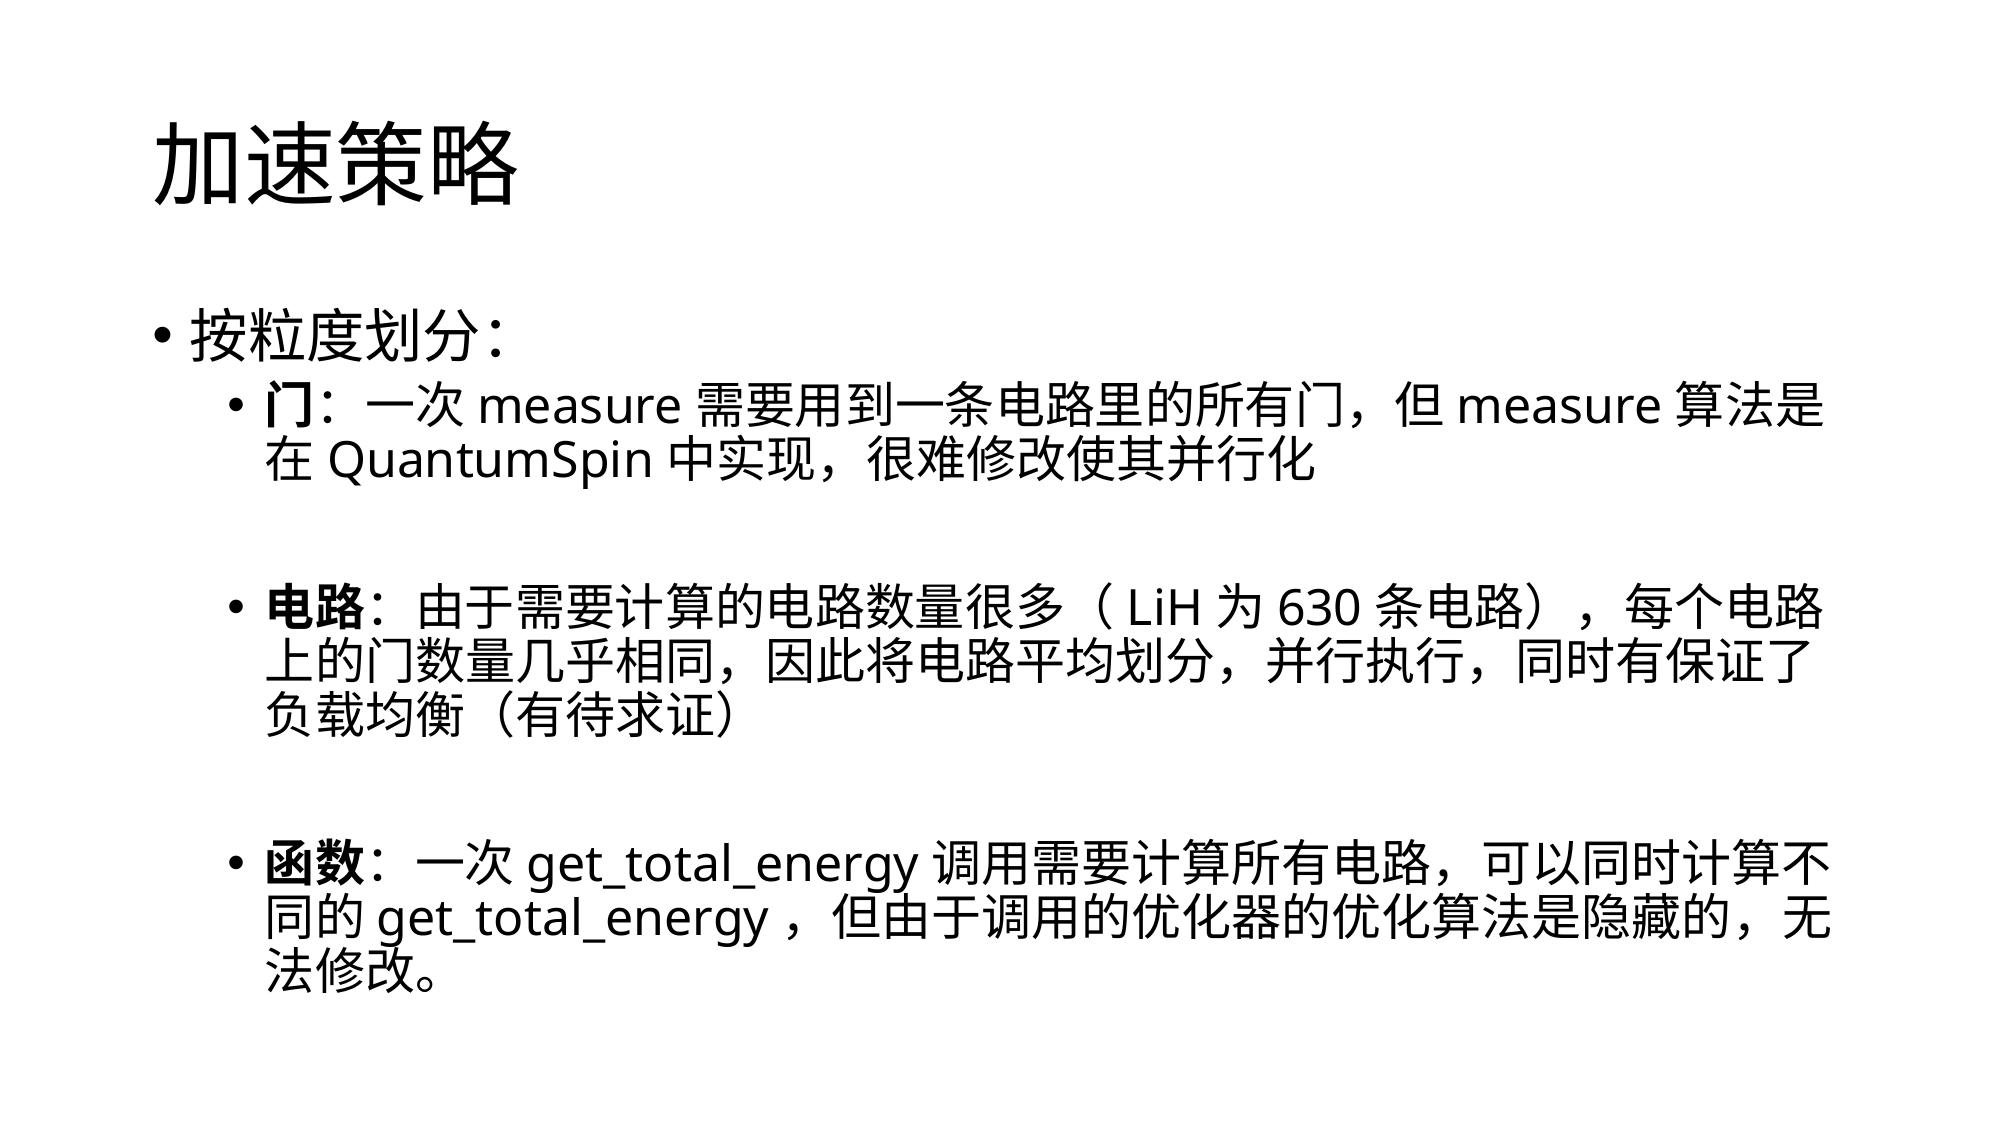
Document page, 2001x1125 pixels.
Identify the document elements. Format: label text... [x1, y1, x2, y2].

title 加速策略 [137, 59, 1863, 278]
list 按粒度划分： 门：一次measure需要用到一条电路里的所有门，但measure算法是在QuantumSpin中实现，很难修改使其并行化 电路：由于需要计算的电路数量很多（LiH为630条电路），每个电路上的门数量几乎相同，因此将电路平均划分，并行执行，同时有保证了负载均衡（有待求证） 函数：一次get_total_energy调用需要计算所有电路，可以同时计算不同的get_total_energy，但由于调用的优化器的优化算法是隐藏的，无法修改。 [137, 299, 1863, 1014]
